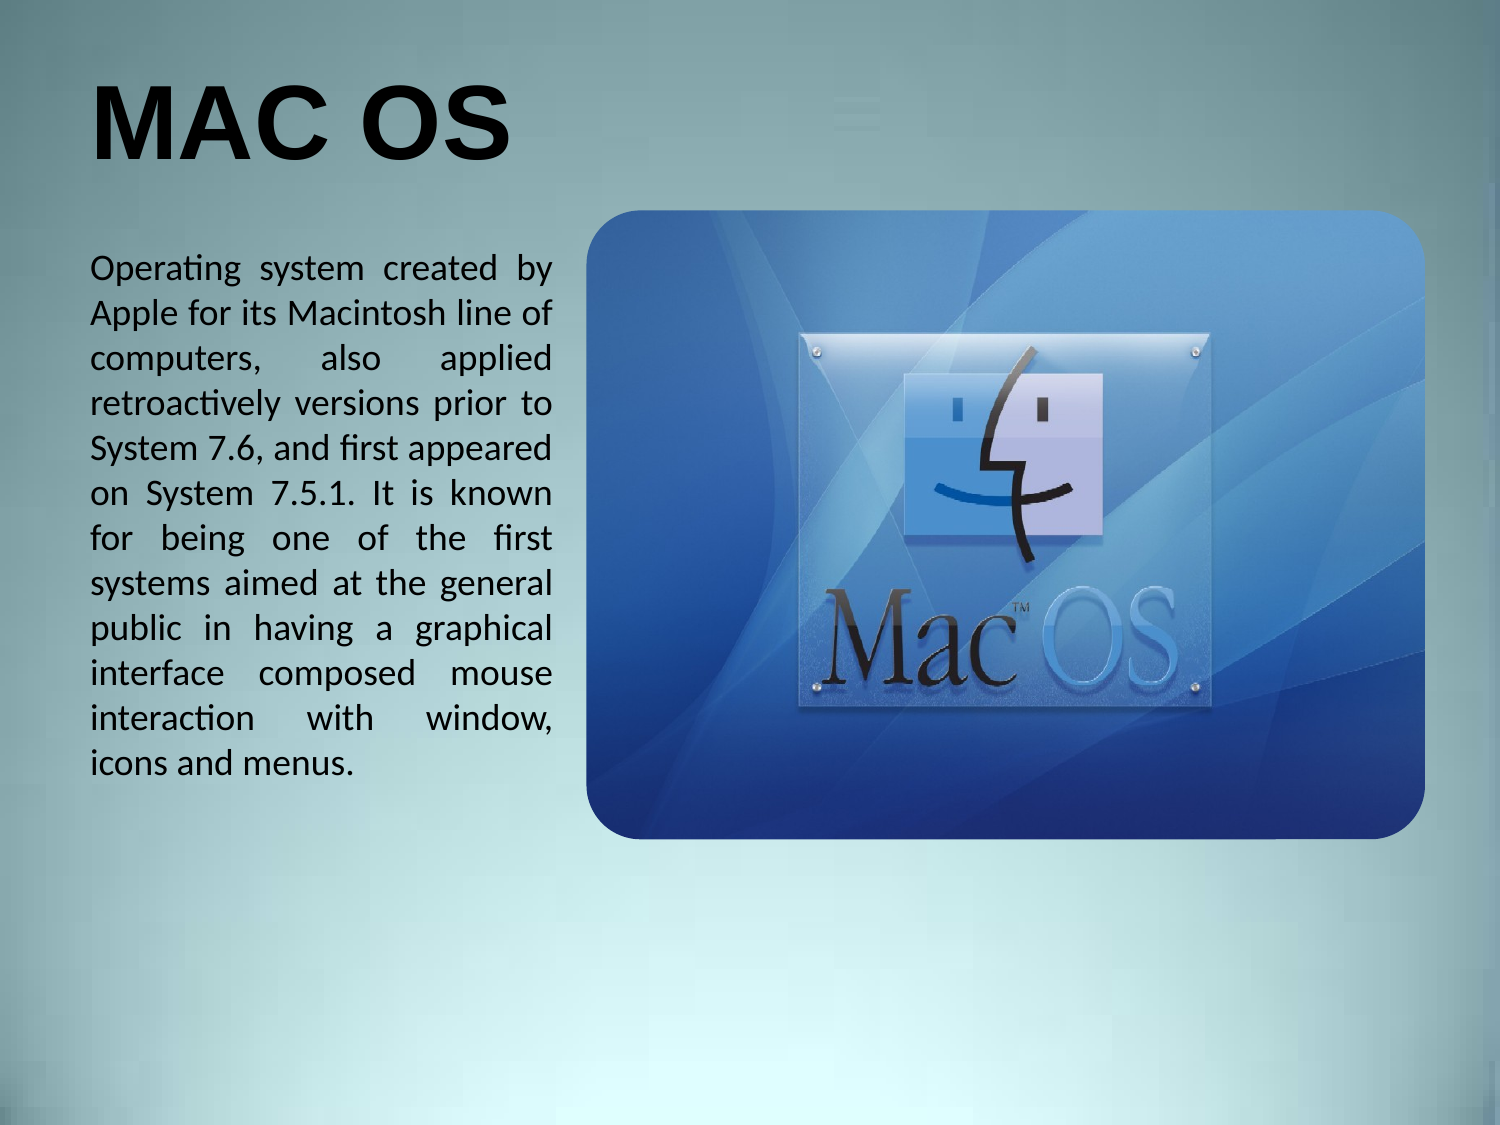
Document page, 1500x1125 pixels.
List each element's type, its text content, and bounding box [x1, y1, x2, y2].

title MAC OS [75, 44, 569, 235]
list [586, 210, 1426, 840]
list Operating system created by Apple for its Macintosh line of computers, also applied retroactively versions prior to System 7.6, and first appeared on System 7.5.1. It is known for being one of the first systems aimed at the general public in having a graphical interface composed mouse interaction with window, icons and menus. [75, 235, 569, 1005]
picture [0, 0, 1500, 1125]
